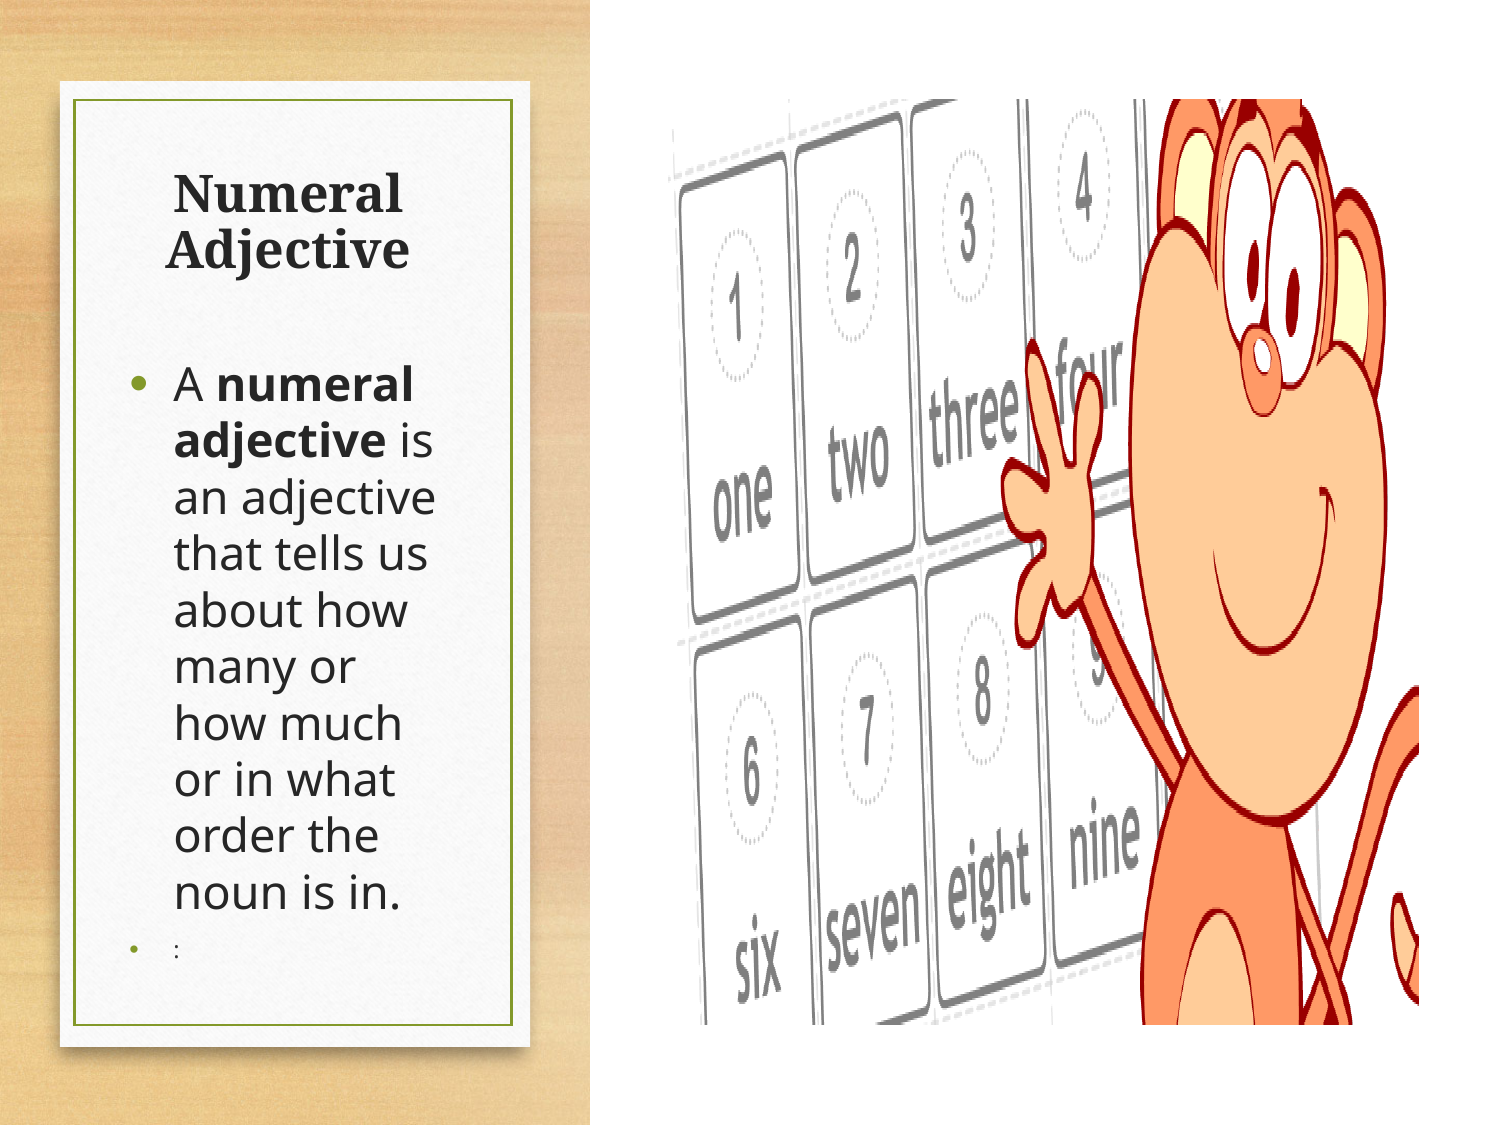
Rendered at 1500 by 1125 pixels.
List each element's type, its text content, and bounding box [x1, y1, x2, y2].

text_box [59, 80, 531, 1048]
text_box [0, 0, 589, 1125]
picture [668, 99, 1420, 1026]
title Numeral Adjective [114, 159, 464, 288]
text_box [74, 99, 512, 1026]
list A numeral adjective is an adjective that tells us about how many or how much or in what order the noun is in. : [114, 347, 464, 982]
text_box [589, 0, 1500, 1125]
